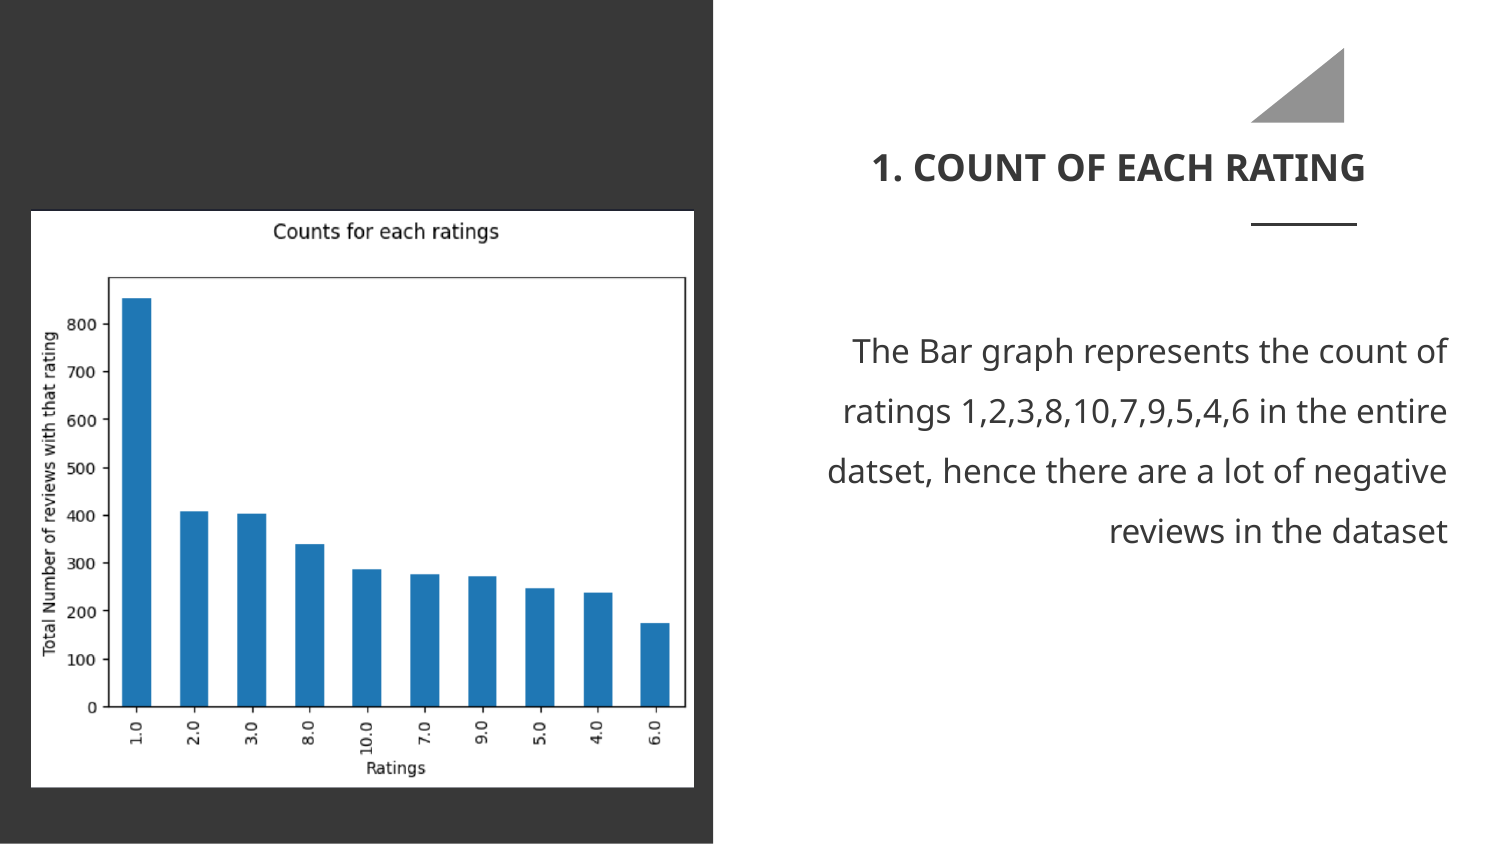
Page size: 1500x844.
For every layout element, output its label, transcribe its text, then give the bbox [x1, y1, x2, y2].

subtitle The Bar graph represents the count of ratings 1,2,3,8,10,7,9,5,4,6 in the entire datset, hence there are a lot of negative reviews in the dataset [721, 255, 1464, 506]
title 1. COUNT OF EACH RATING [824, 122, 1383, 210]
text_box [1250, 48, 1345, 123]
picture [31, 209, 694, 788]
